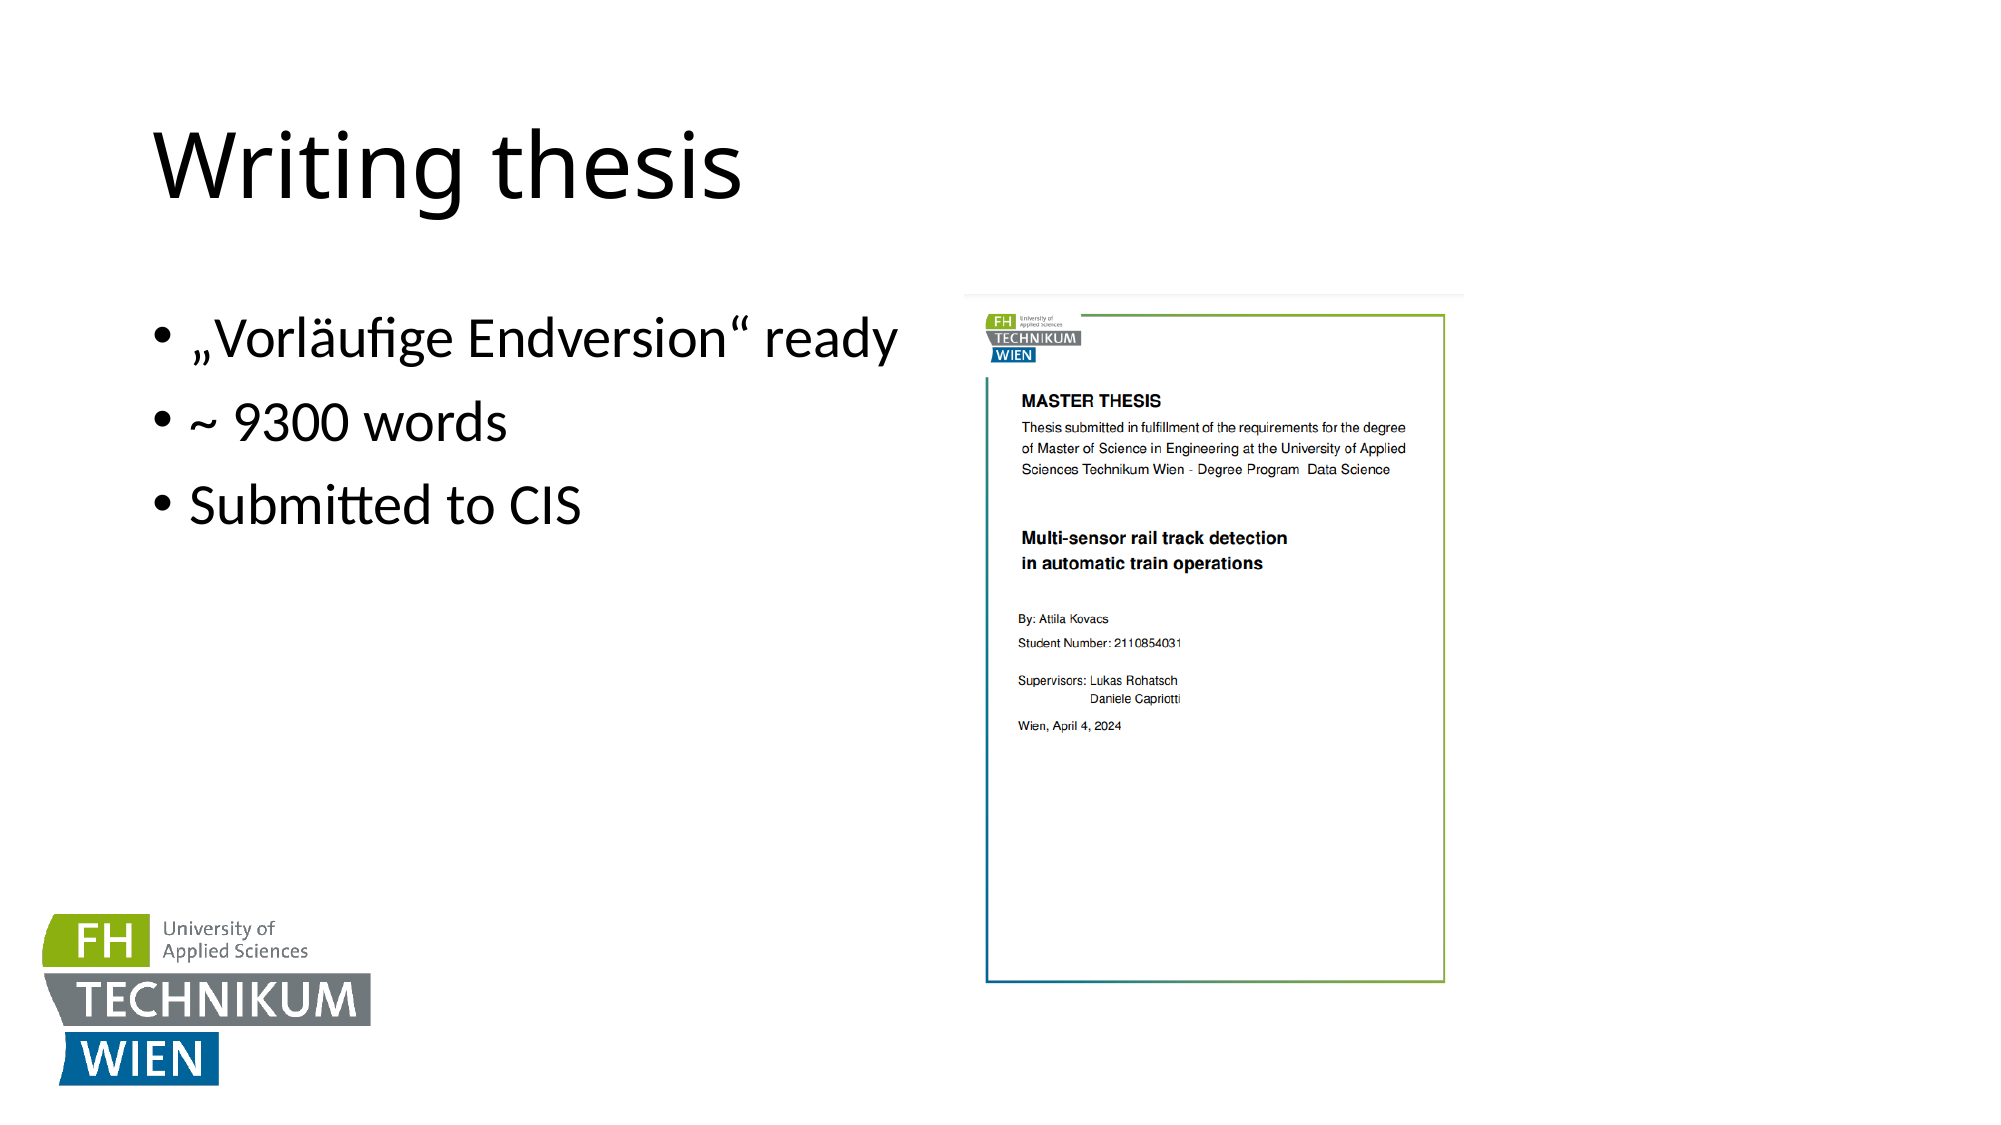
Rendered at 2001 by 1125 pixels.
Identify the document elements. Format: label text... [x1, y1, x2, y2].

title Writing thesis [137, 59, 1863, 278]
picture [964, 294, 1464, 999]
picture [0, 837, 427, 1125]
list „Vorläufige Endversion“ ready ~ 9300 words Submitted to CIS [137, 299, 1863, 1014]
